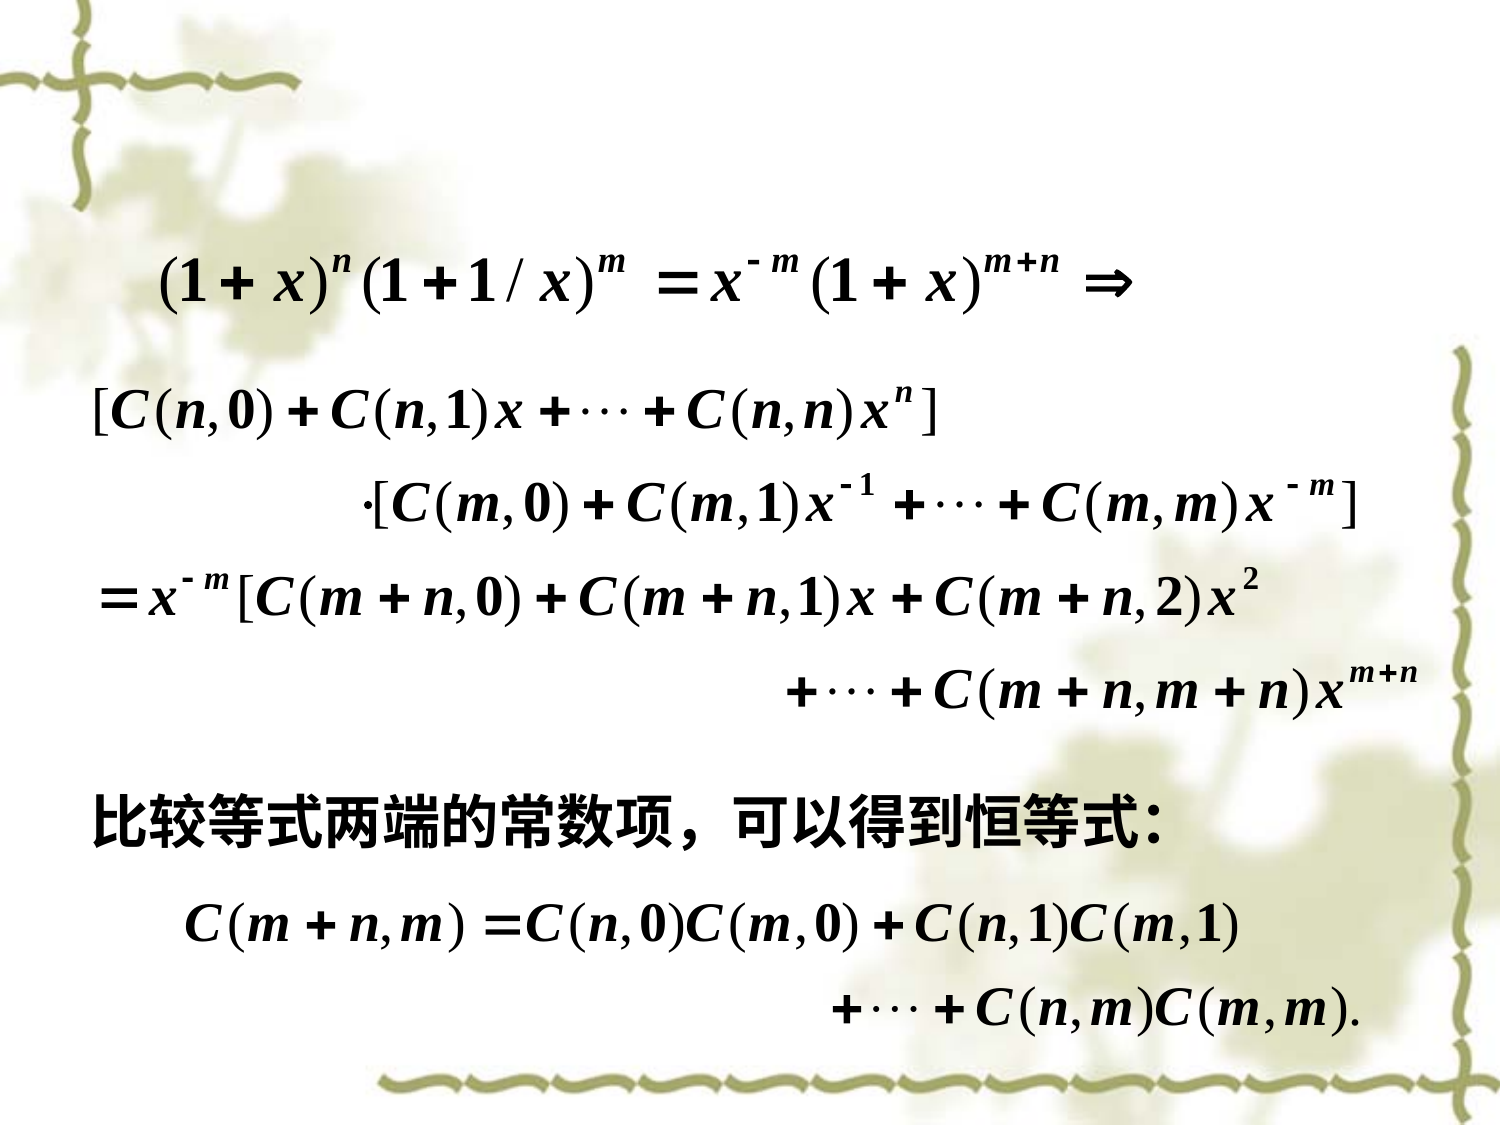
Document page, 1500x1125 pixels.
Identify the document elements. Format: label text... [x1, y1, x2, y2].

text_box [149, 231, 1159, 326]
picture [0, 0, 1500, 1125]
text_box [87, 362, 1425, 731]
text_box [178, 891, 1387, 1050]
text_box 比较等式两端的常数项，可以得到恒等式： [76, 777, 1213, 863]
